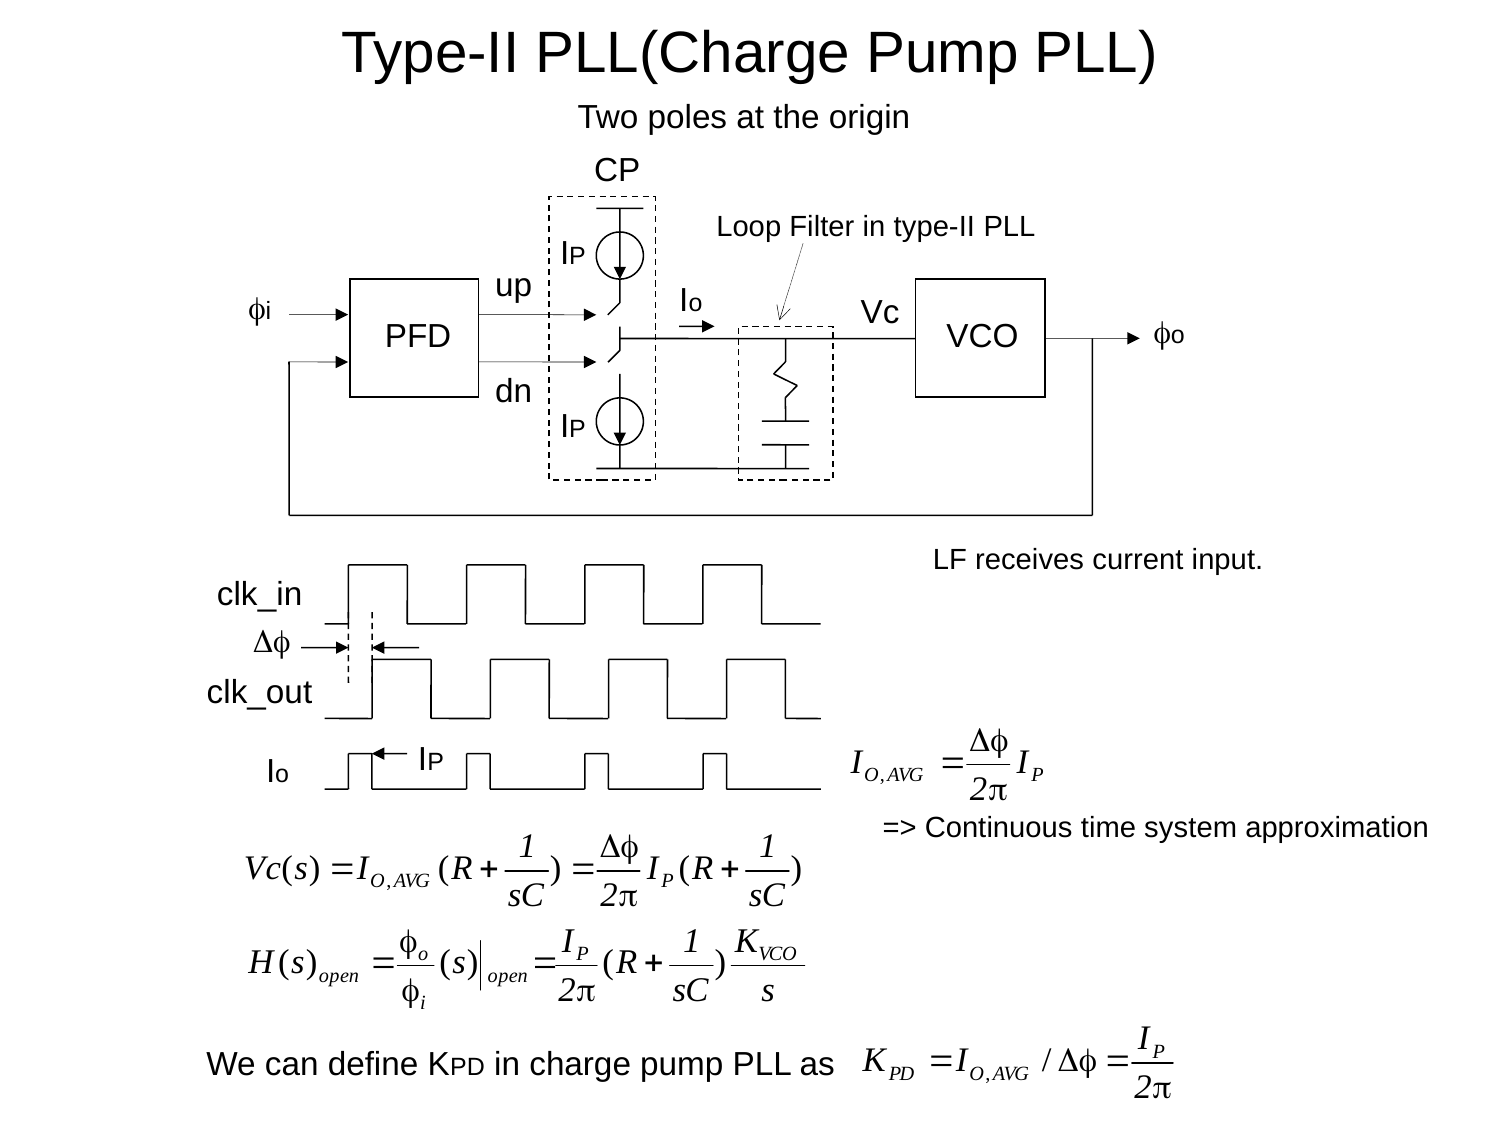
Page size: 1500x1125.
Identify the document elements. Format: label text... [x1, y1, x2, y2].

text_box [241, 918, 813, 1018]
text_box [843, 718, 1050, 808]
text_box i [218, 279, 301, 334]
text_box We can define KPD in charge pump PLL as [183, 1035, 850, 1090]
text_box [855, 1016, 1181, 1107]
text_box CP [579, 143, 656, 196]
text_box o [1127, 302, 1211, 358]
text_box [241, 824, 810, 914]
text_box IP [395, 730, 467, 785]
text_box IP [537, 223, 609, 279]
text_box [290, 355, 349, 369]
text_box dn [466, 361, 549, 417]
text_box  [230, 612, 313, 663]
text_box clk_in [171, 564, 348, 620]
text_box [301, 308, 349, 321]
text_box up [466, 255, 549, 311]
text_box [738, 326, 833, 481]
text_box [349, 278, 479, 398]
text_box clk_out [171, 663, 349, 718]
text_box [679, 326, 715, 333]
text_box Io [655, 271, 727, 326]
text_box Two poles at the origin [549, 87, 939, 143]
text_box Vc [832, 282, 928, 338]
text_box IP [537, 397, 609, 452]
text_box [549, 196, 656, 481]
text_box [371, 747, 395, 760]
text_box Type-II PLL(Charge Pump PLL) [0, 6, 1500, 92]
text_box [915, 278, 1046, 398]
text_box [313, 641, 349, 654]
text_box LF receives current input. [909, 533, 1288, 583]
text_box Loop Filter in type-II PLL [701, 199, 1051, 250]
text_box Io [242, 741, 313, 797]
text_box [371, 641, 420, 654]
text_box => Continuous time system approximation [867, 800, 1453, 851]
